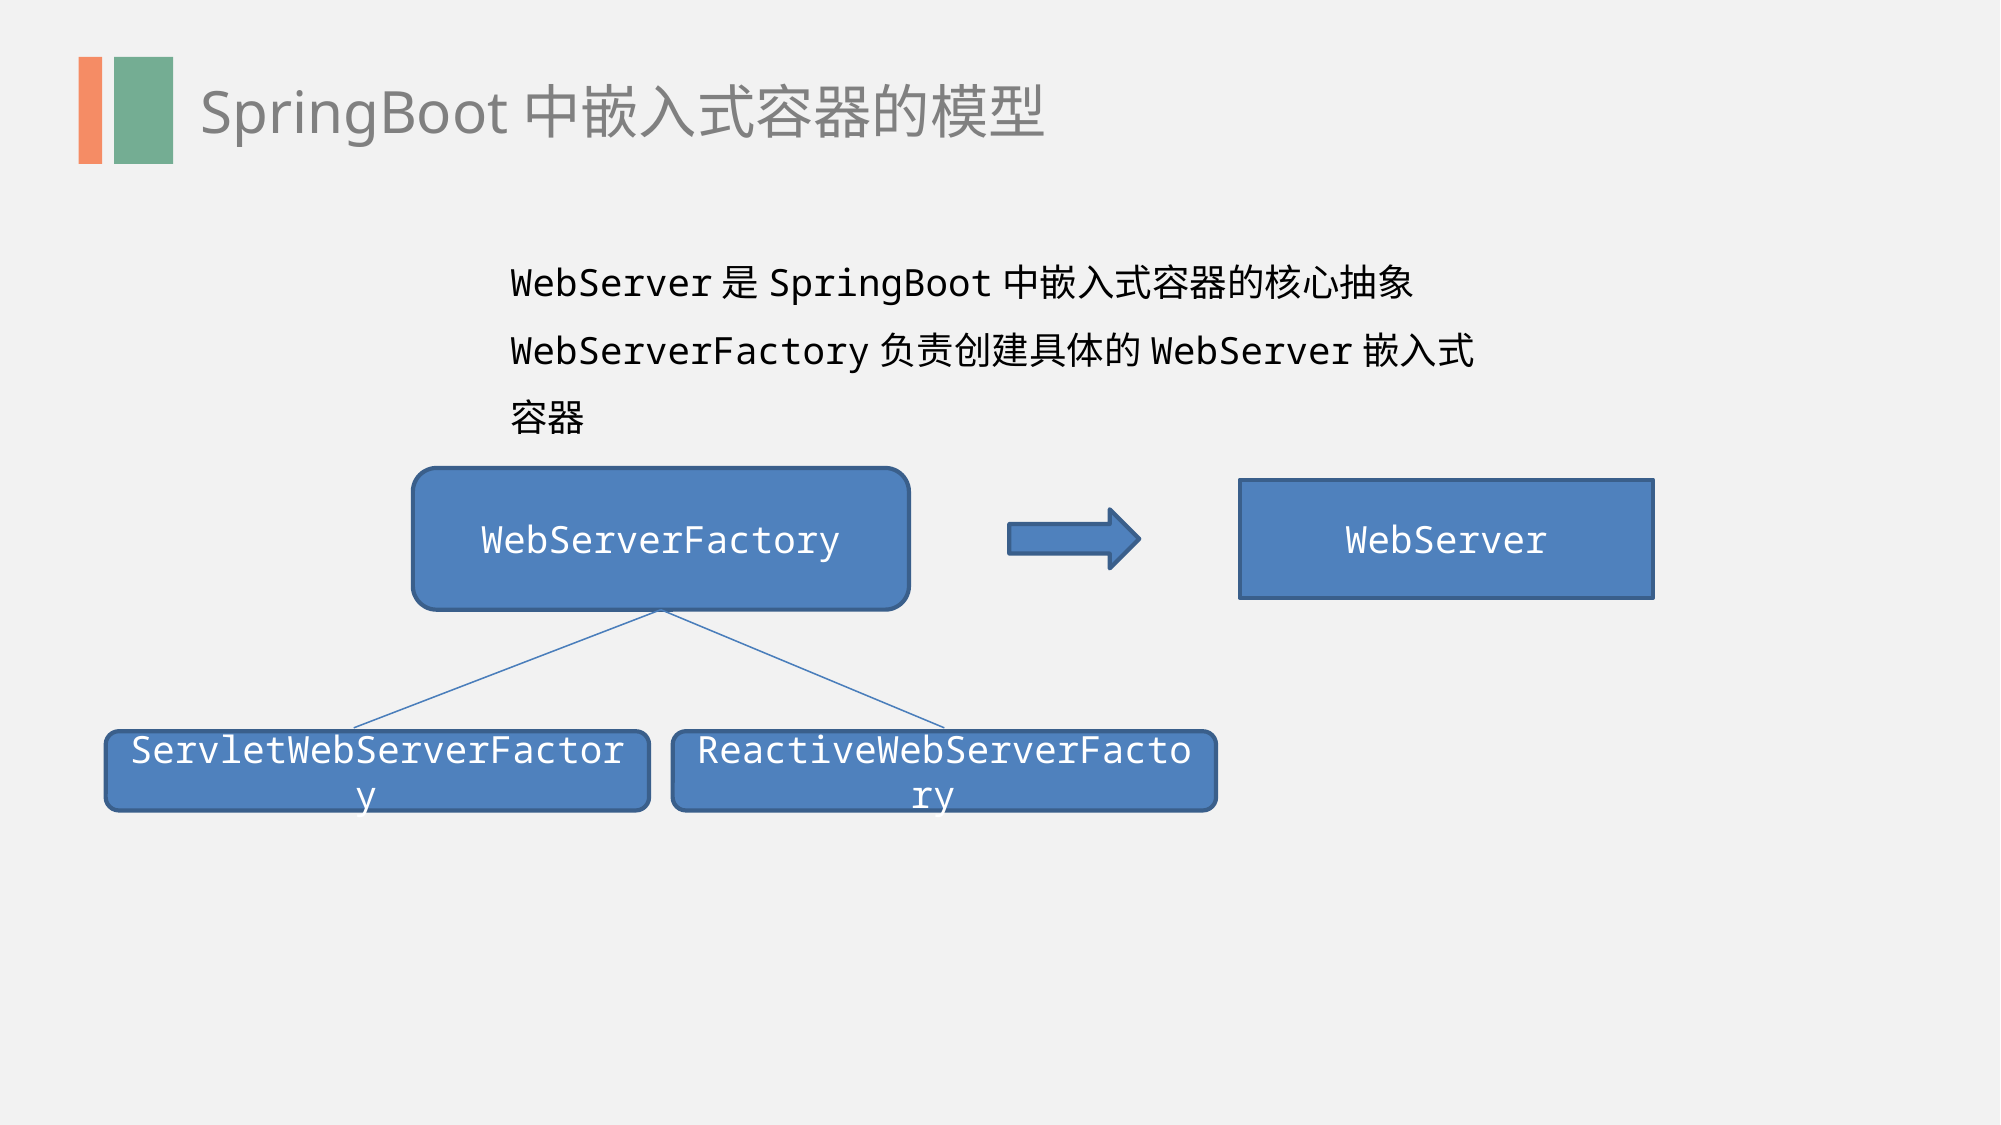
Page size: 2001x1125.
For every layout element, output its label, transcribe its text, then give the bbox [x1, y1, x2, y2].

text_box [660, 609, 945, 729]
text_box [1007, 507, 1142, 571]
text_box ReactiveWebServerFactory [670, 729, 1219, 813]
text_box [78, 56, 174, 165]
text_box WebServer [1238, 478, 1655, 600]
text_box SpringBoot中嵌入式容器的模型 [185, 67, 1062, 153]
text_box WebServer是SpringBoot中嵌入式容器的核心抽象 WebServerFactory负责创建具体的WebServer嵌入式容器 [495, 229, 1524, 447]
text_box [353, 609, 659, 729]
text_box WebServerFactory [410, 465, 912, 608]
text_box ServletWebServerFactory [103, 729, 652, 813]
